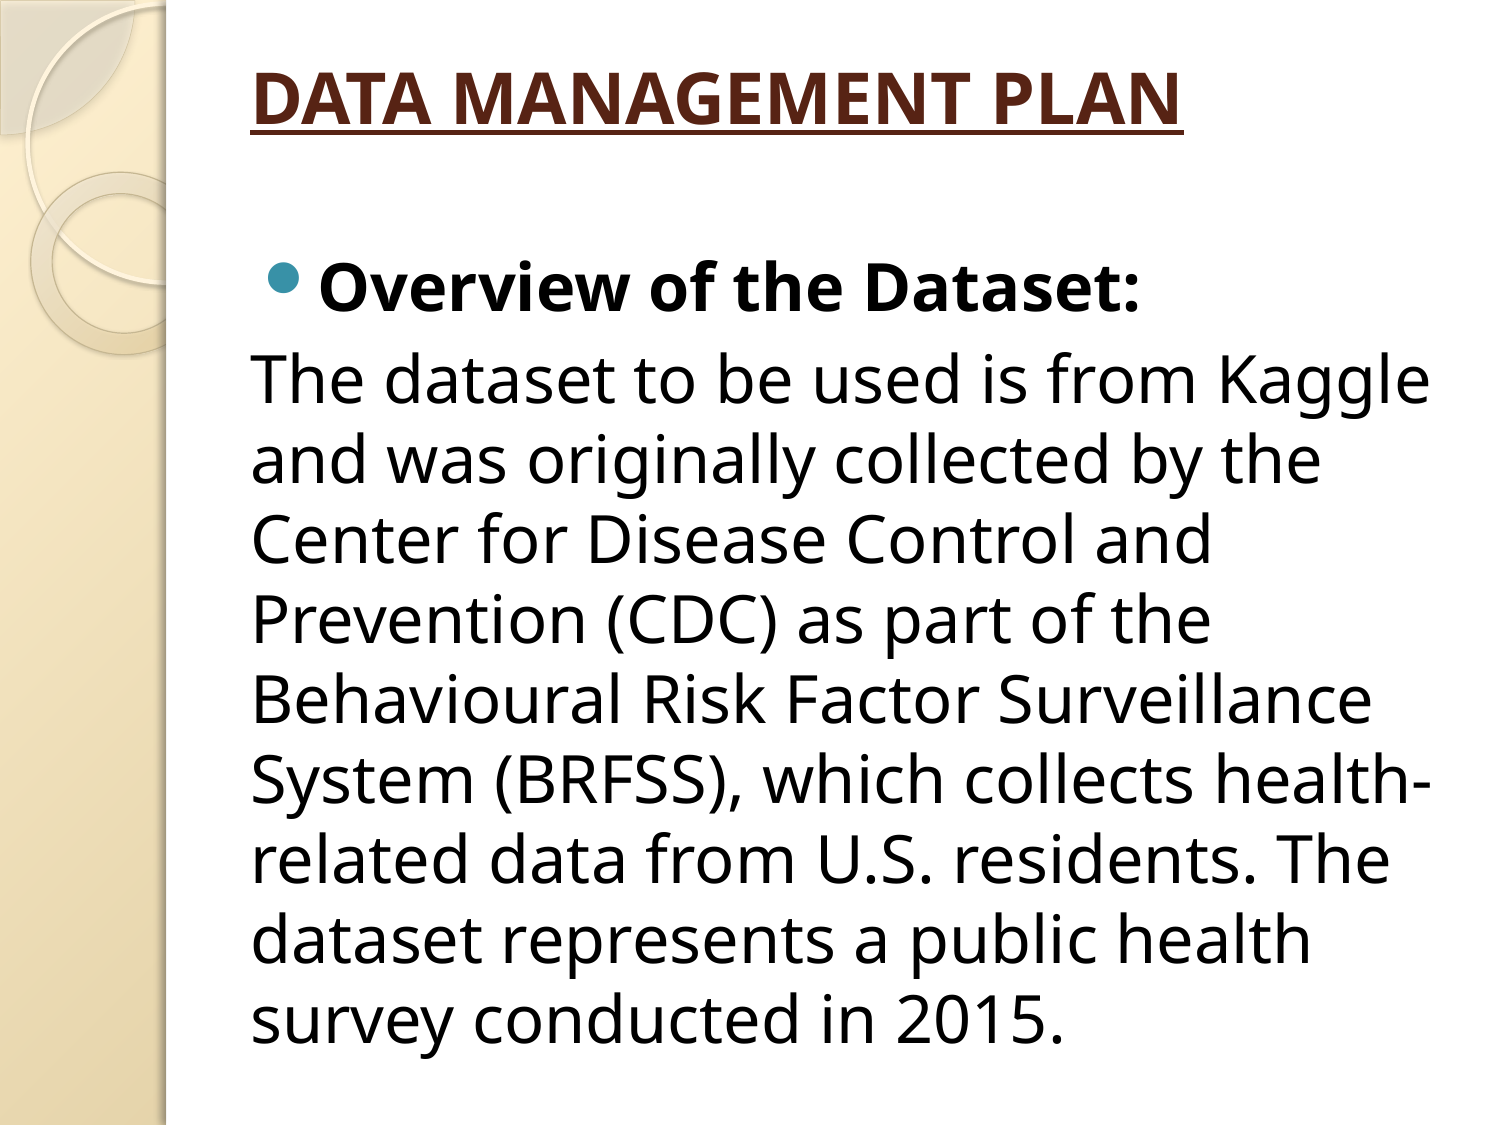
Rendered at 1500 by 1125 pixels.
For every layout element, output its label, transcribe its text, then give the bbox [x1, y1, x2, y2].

title DATA MANAGEMENT PLAN [235, 45, 1466, 233]
list Overview of the Dataset: The dataset to be used is from Kaggle and was originally collected by the Center for Disease Control and Prevention (CDC) as part of the Behavioural Risk Factor Surveillance System (BRFSS), which collects health-related data from U.S. residents. The dataset represents a public health survey conducted in 2015. [235, 237, 1466, 1025]
